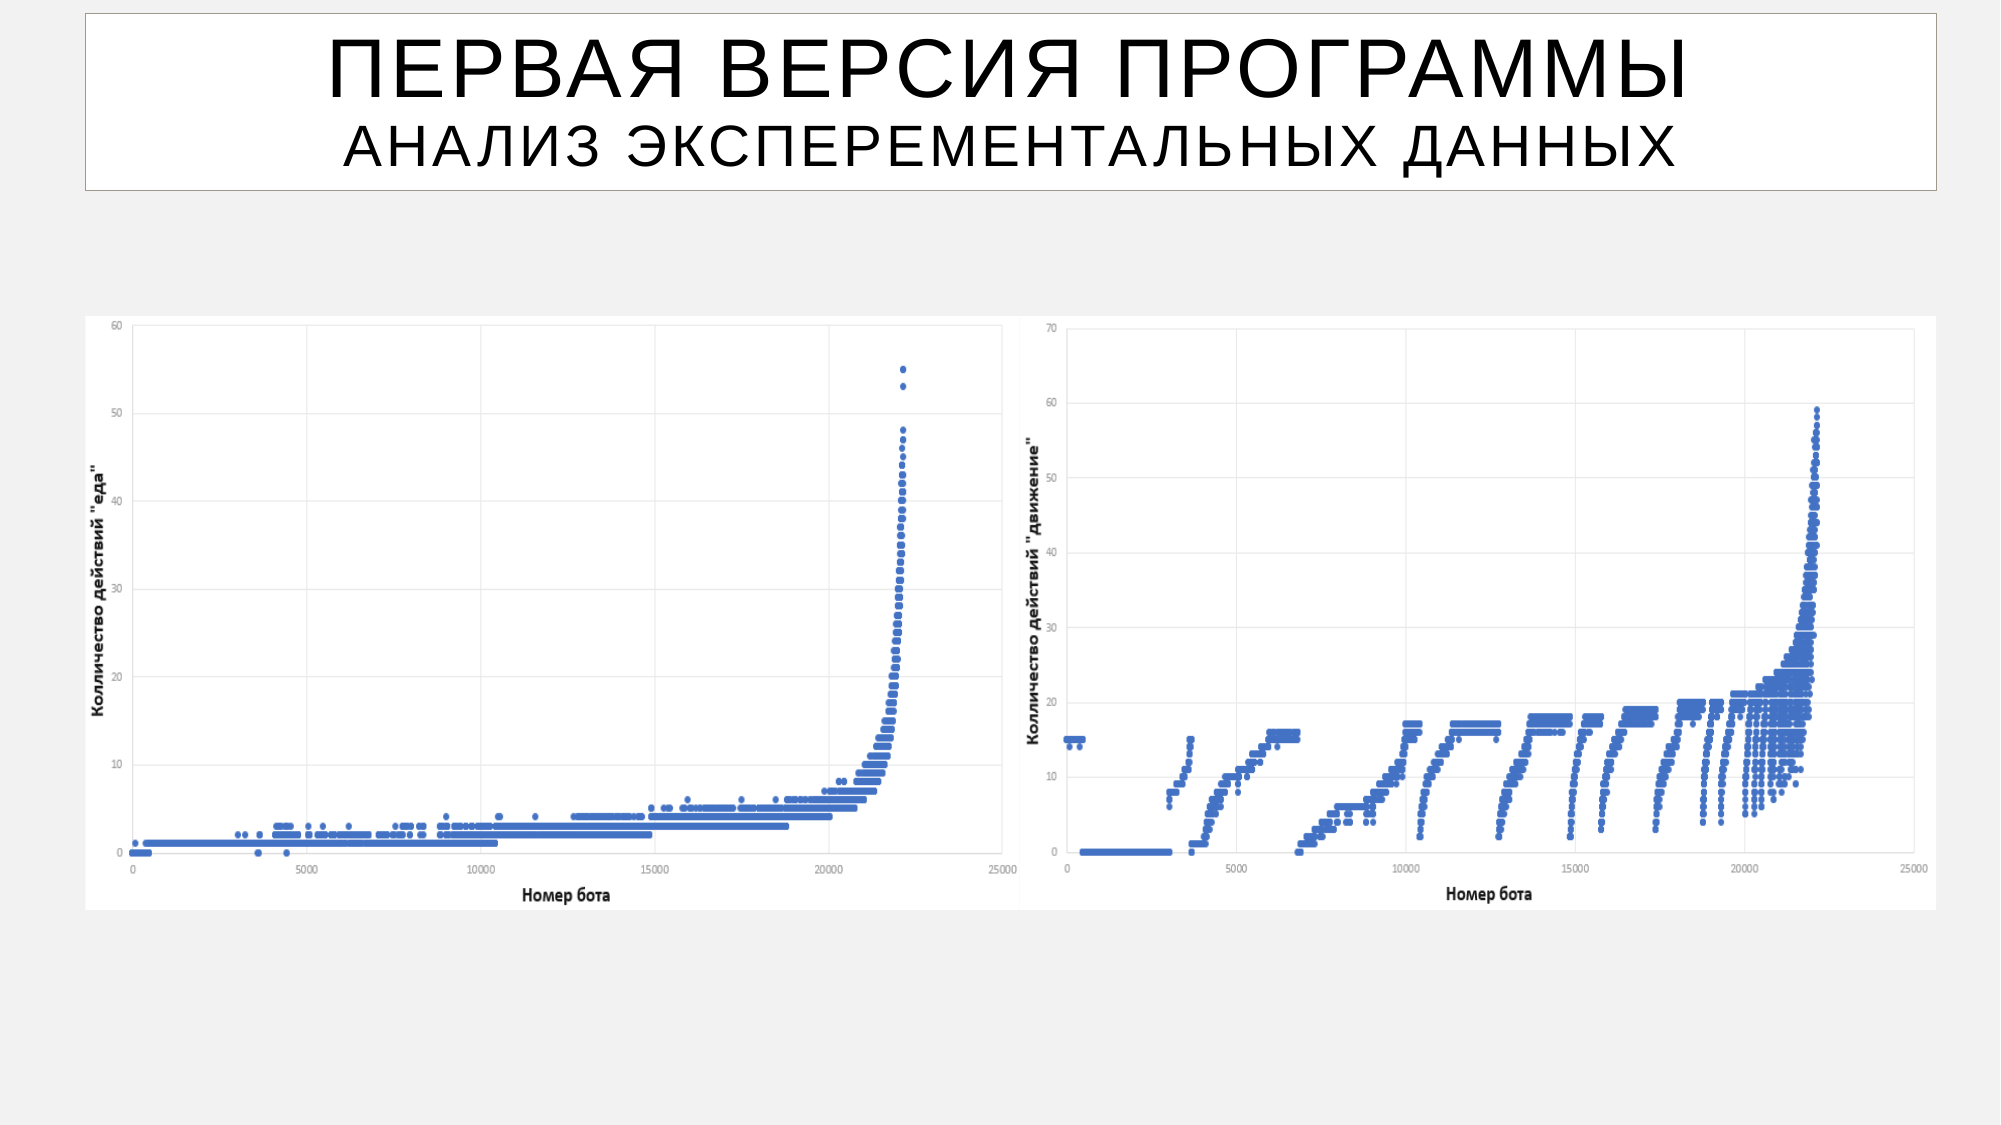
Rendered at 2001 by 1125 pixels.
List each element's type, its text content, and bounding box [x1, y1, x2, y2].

picture [85, 316, 1937, 910]
text_box ПЕРВАЯ ВЕРСИЯ ПРОГРАММЫ АНАЛИЗ ЭКСПЕРЕМЕНТАЛЬНЫХ ДАННЫХ [85, 13, 1937, 191]
